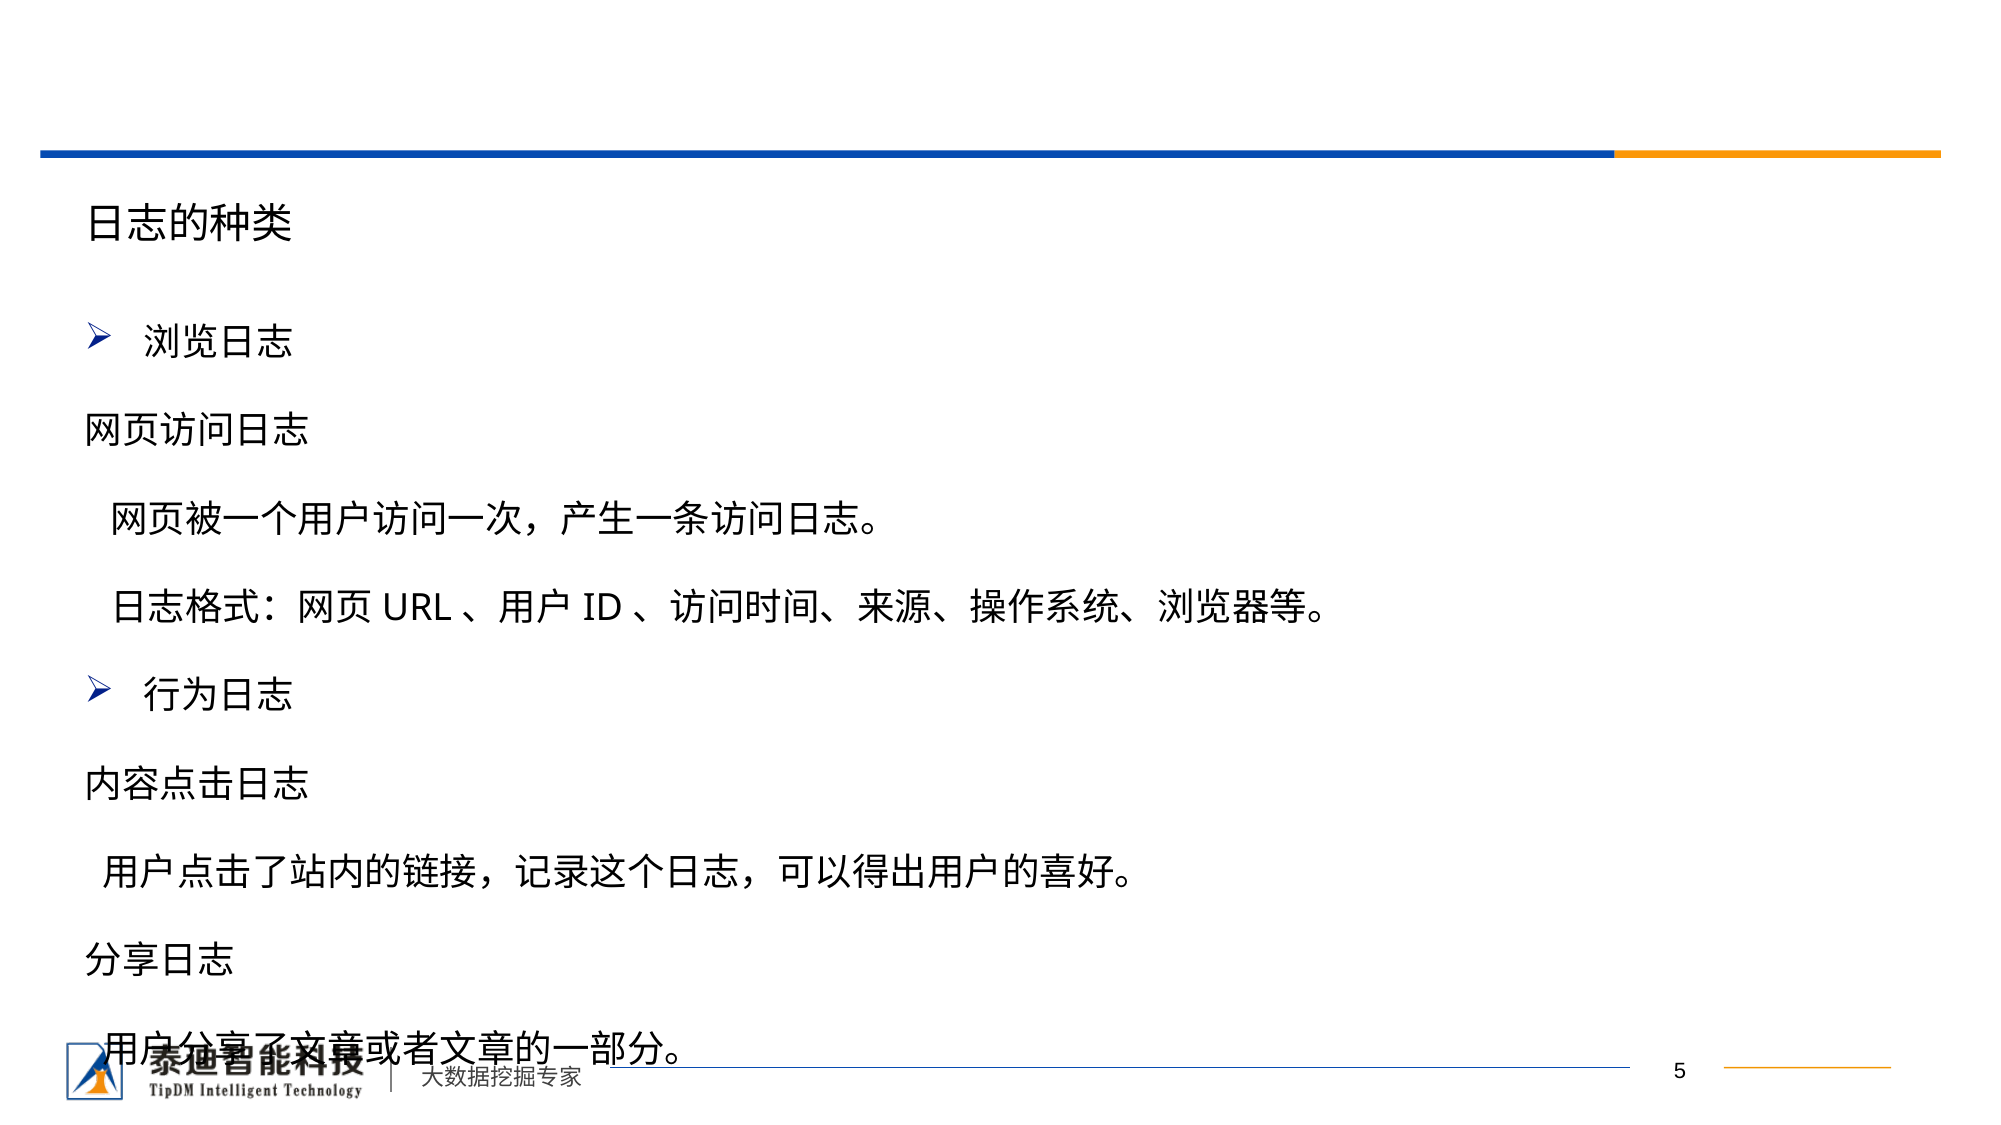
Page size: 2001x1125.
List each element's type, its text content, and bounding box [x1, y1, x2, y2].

picture [62, 1028, 368, 1107]
list 日志的种类 [69, 186, 1892, 257]
list 浏览日志 网页访问日志 网页被一个用户访问一次，产生一条访问日志。 日志格式：网页URL、用户ID、访问时间、来源、操作系统、浏览器等。 行为日志 内容点击日志 用户点击了站内的链接，记录这个日志，可以得出用户的喜好。 分享日志 用户分享了文章或者文章的一部分。 [69, 287, 1892, 1056]
